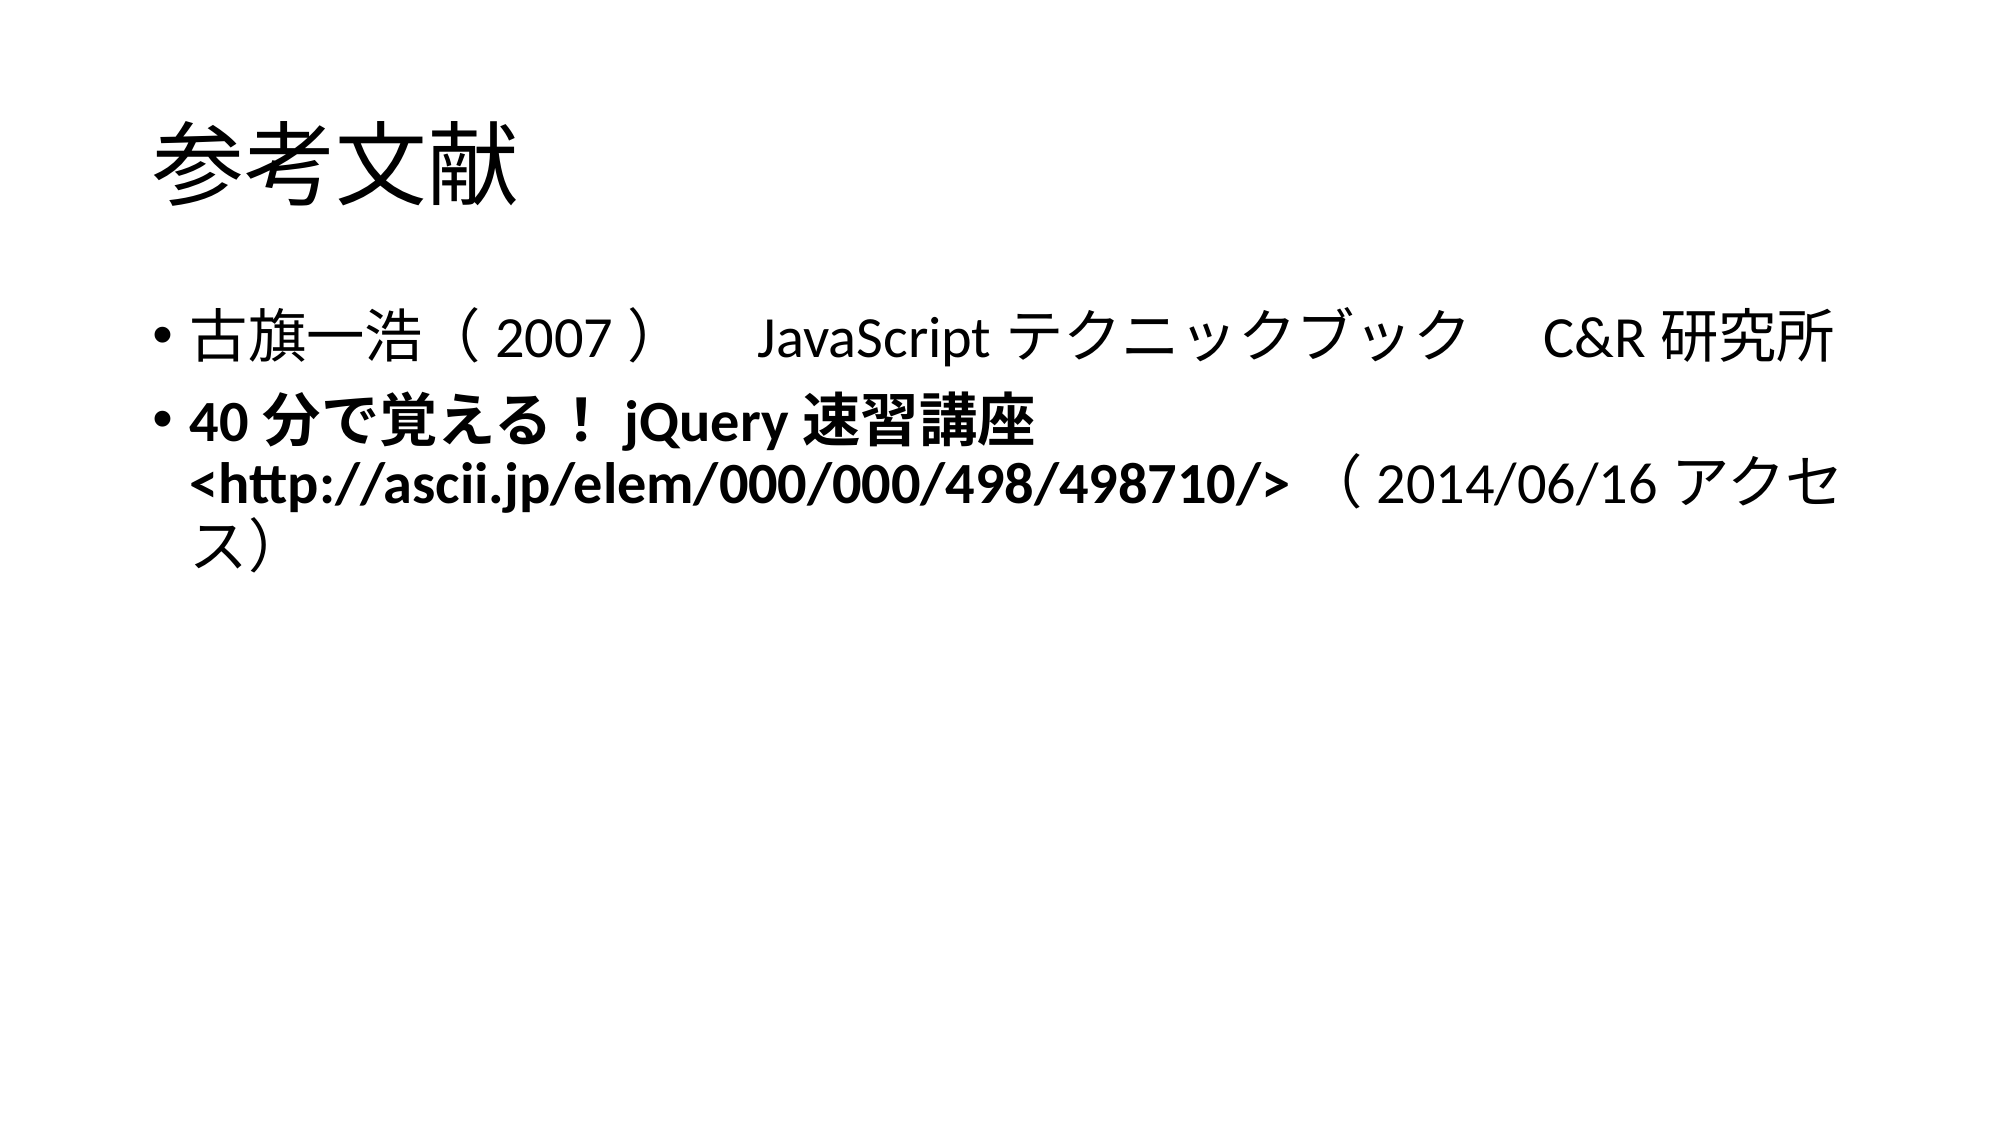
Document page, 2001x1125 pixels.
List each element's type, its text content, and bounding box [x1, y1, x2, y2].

title 参考文献 [137, 59, 1863, 278]
list 古旗一浩（2007） JavaScriptテクニックブック C&R研究所 40分で覚える！jQuery速習講座 <http://ascii.jp/elem/000/000/498/498710/>（2014/06/16アクセス） [137, 299, 1863, 1014]
